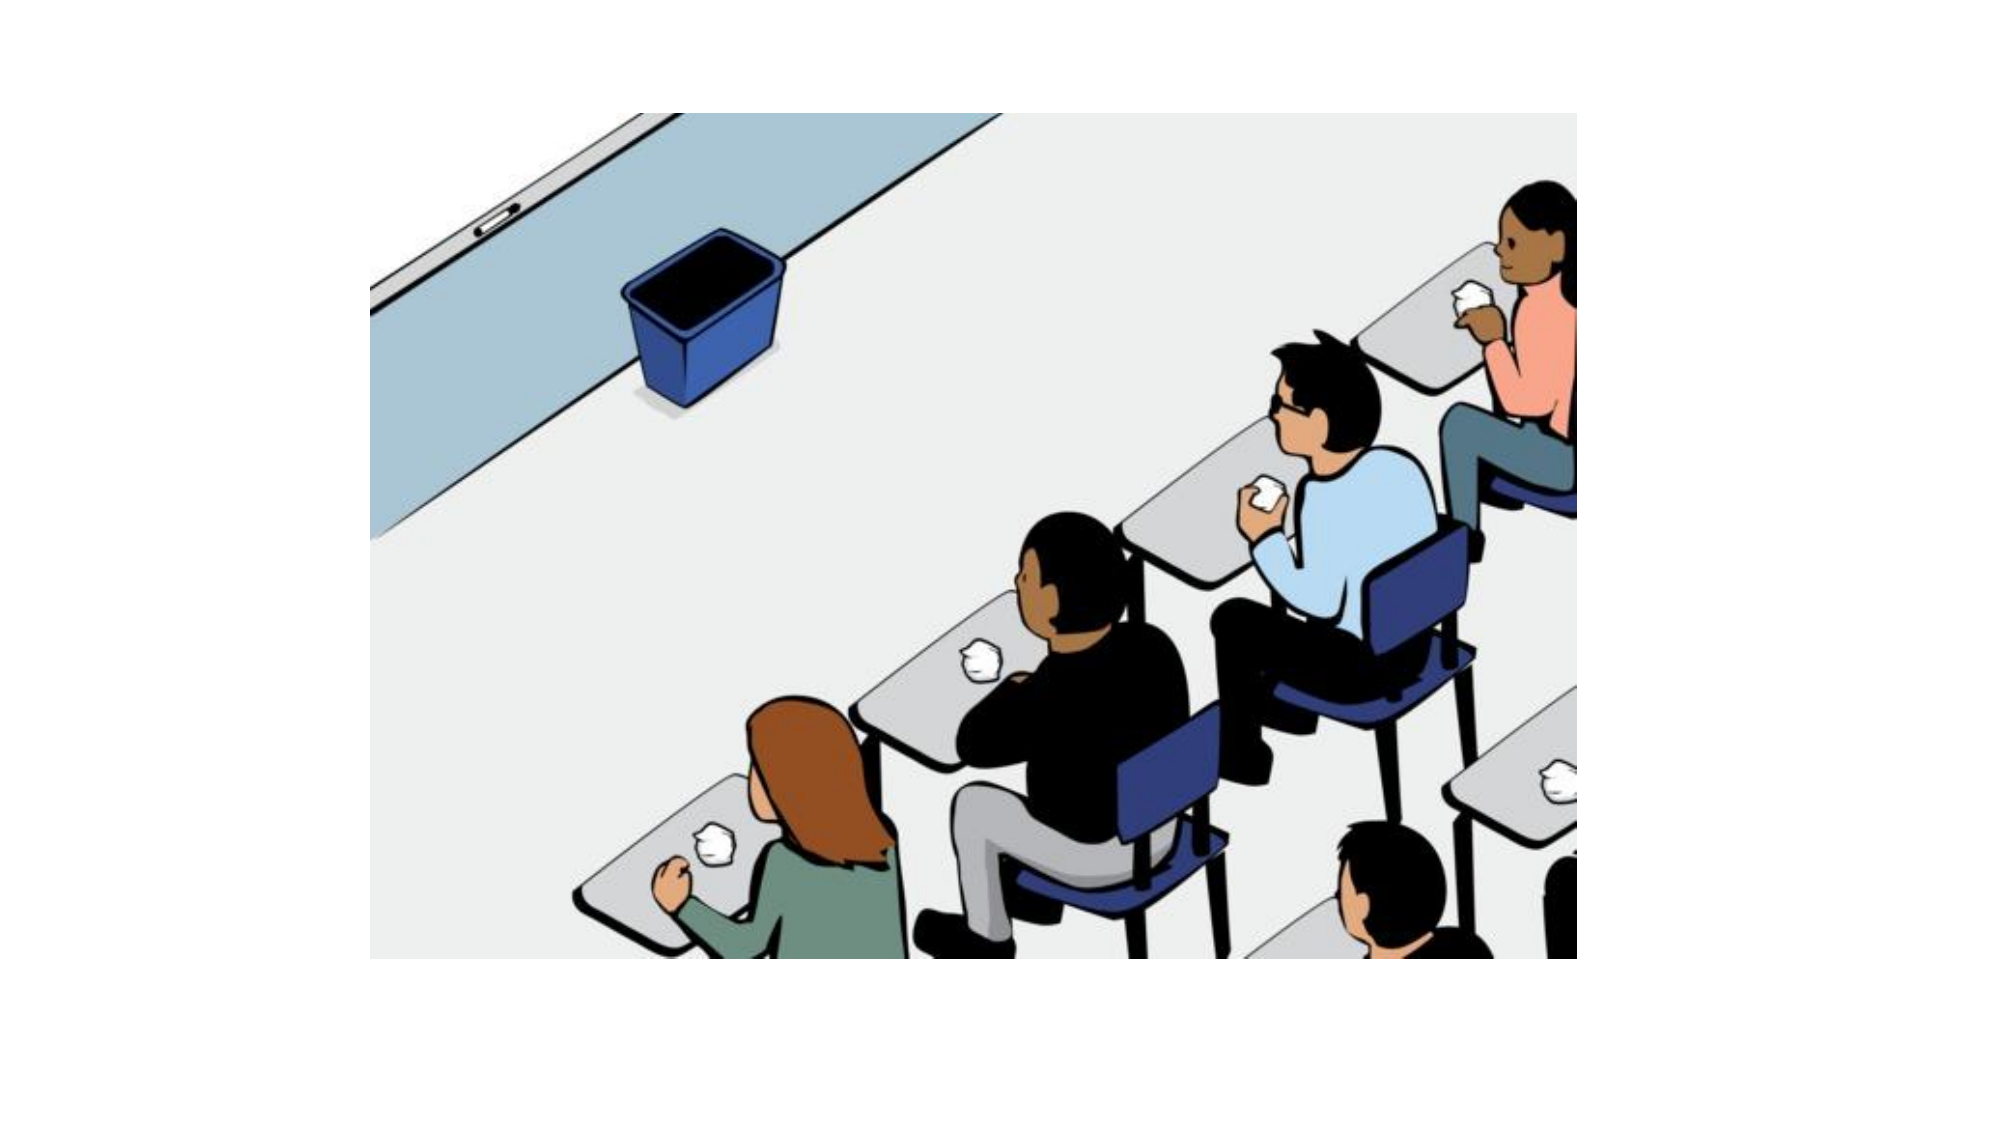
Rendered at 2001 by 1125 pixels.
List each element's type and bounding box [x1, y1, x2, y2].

picture [370, 113, 1577, 959]
